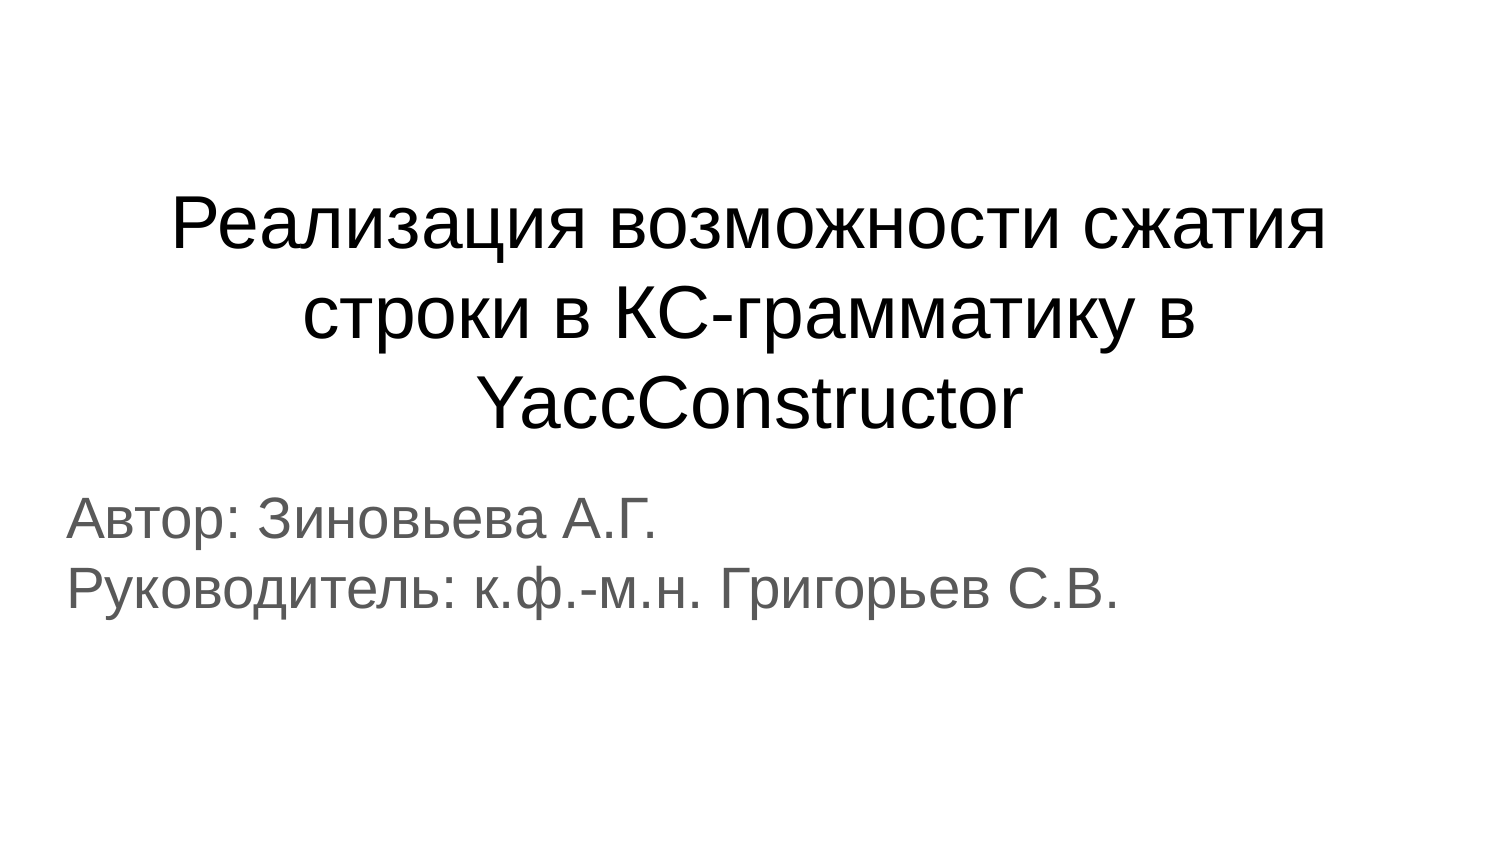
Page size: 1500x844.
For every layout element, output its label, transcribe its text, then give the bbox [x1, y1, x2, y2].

title Реализация возможности сжатия строки в КС-грамматику в YaccConstructor [51, 122, 1449, 459]
subtitle Автор: Зиновьева А.Г. Руководитель: к.ф.-м.н. Григорьев С.В. [51, 464, 1449, 595]
